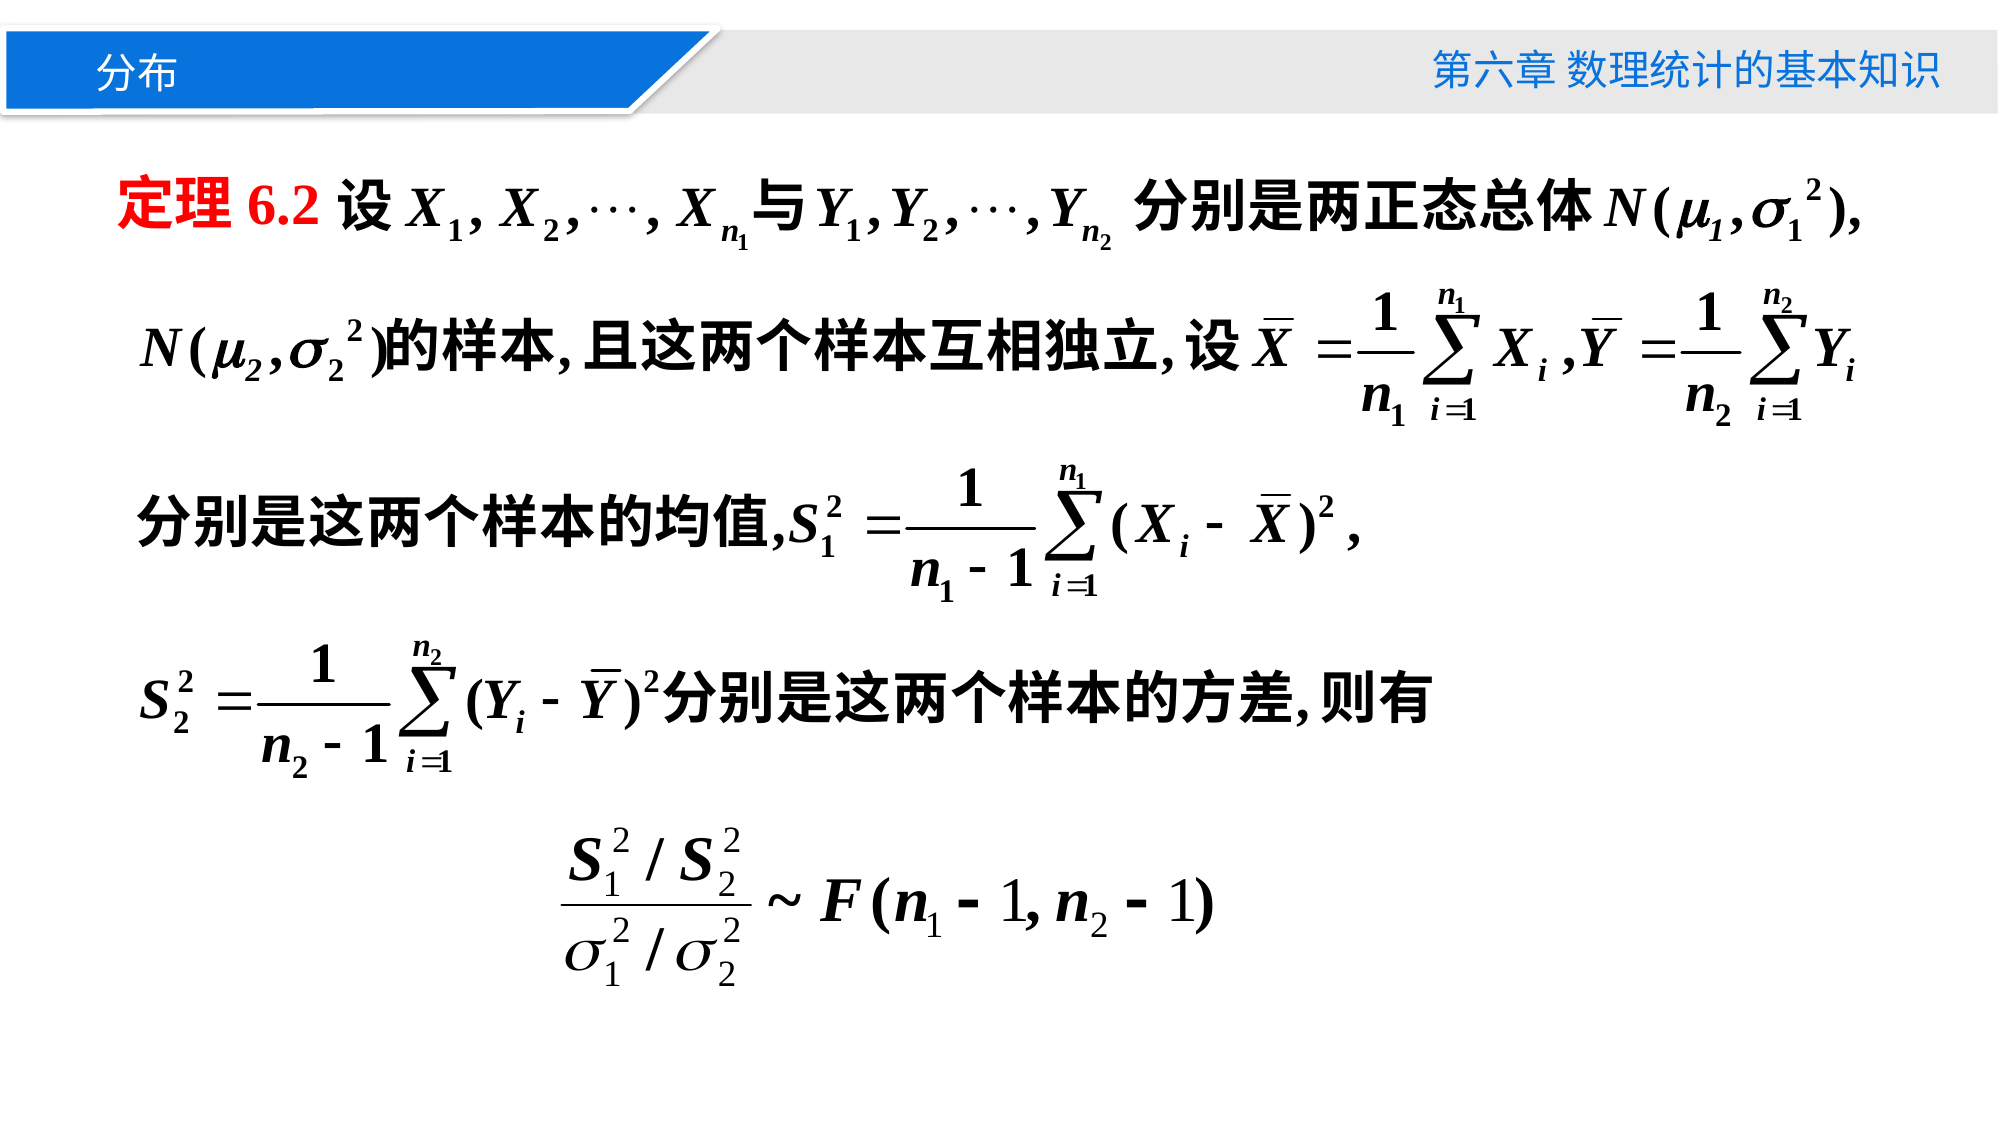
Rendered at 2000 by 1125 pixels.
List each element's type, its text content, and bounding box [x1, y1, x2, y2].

text_box [638, 27, 2000, 116]
text_box 定理6.2 [102, 158, 578, 244]
text_box [0, 25, 721, 115]
text_box 第六章 数理统计的基本知识 [1417, 36, 1957, 101]
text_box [550, 810, 1225, 1002]
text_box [128, 163, 1887, 790]
